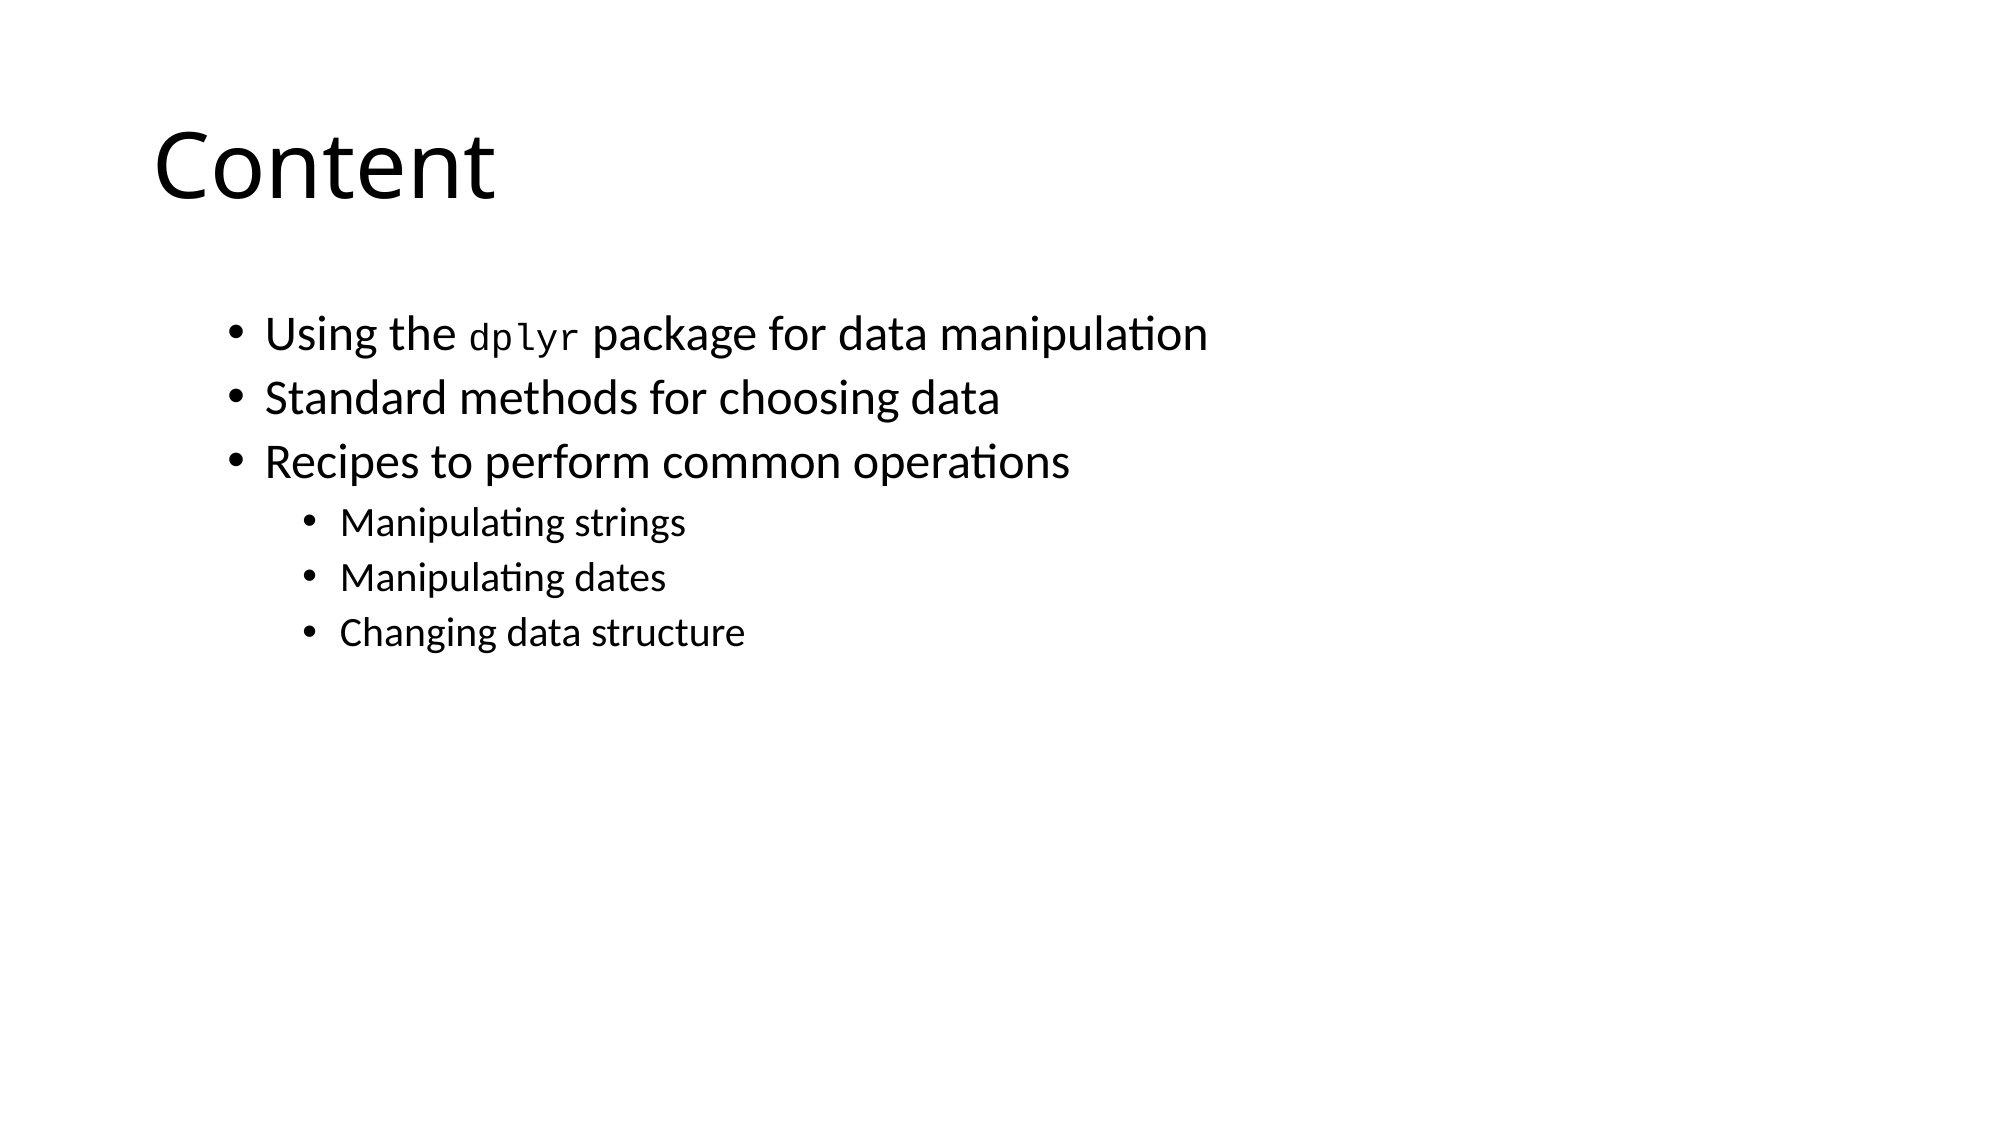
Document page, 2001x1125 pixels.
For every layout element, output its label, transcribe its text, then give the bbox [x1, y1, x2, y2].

title Content [137, 59, 1863, 278]
list Using the dplyr package for data manipulation Standard methods for choosing data Recipes to perform common operations Manipulating strings Manipulating dates Changing data structure [137, 299, 1863, 1014]
